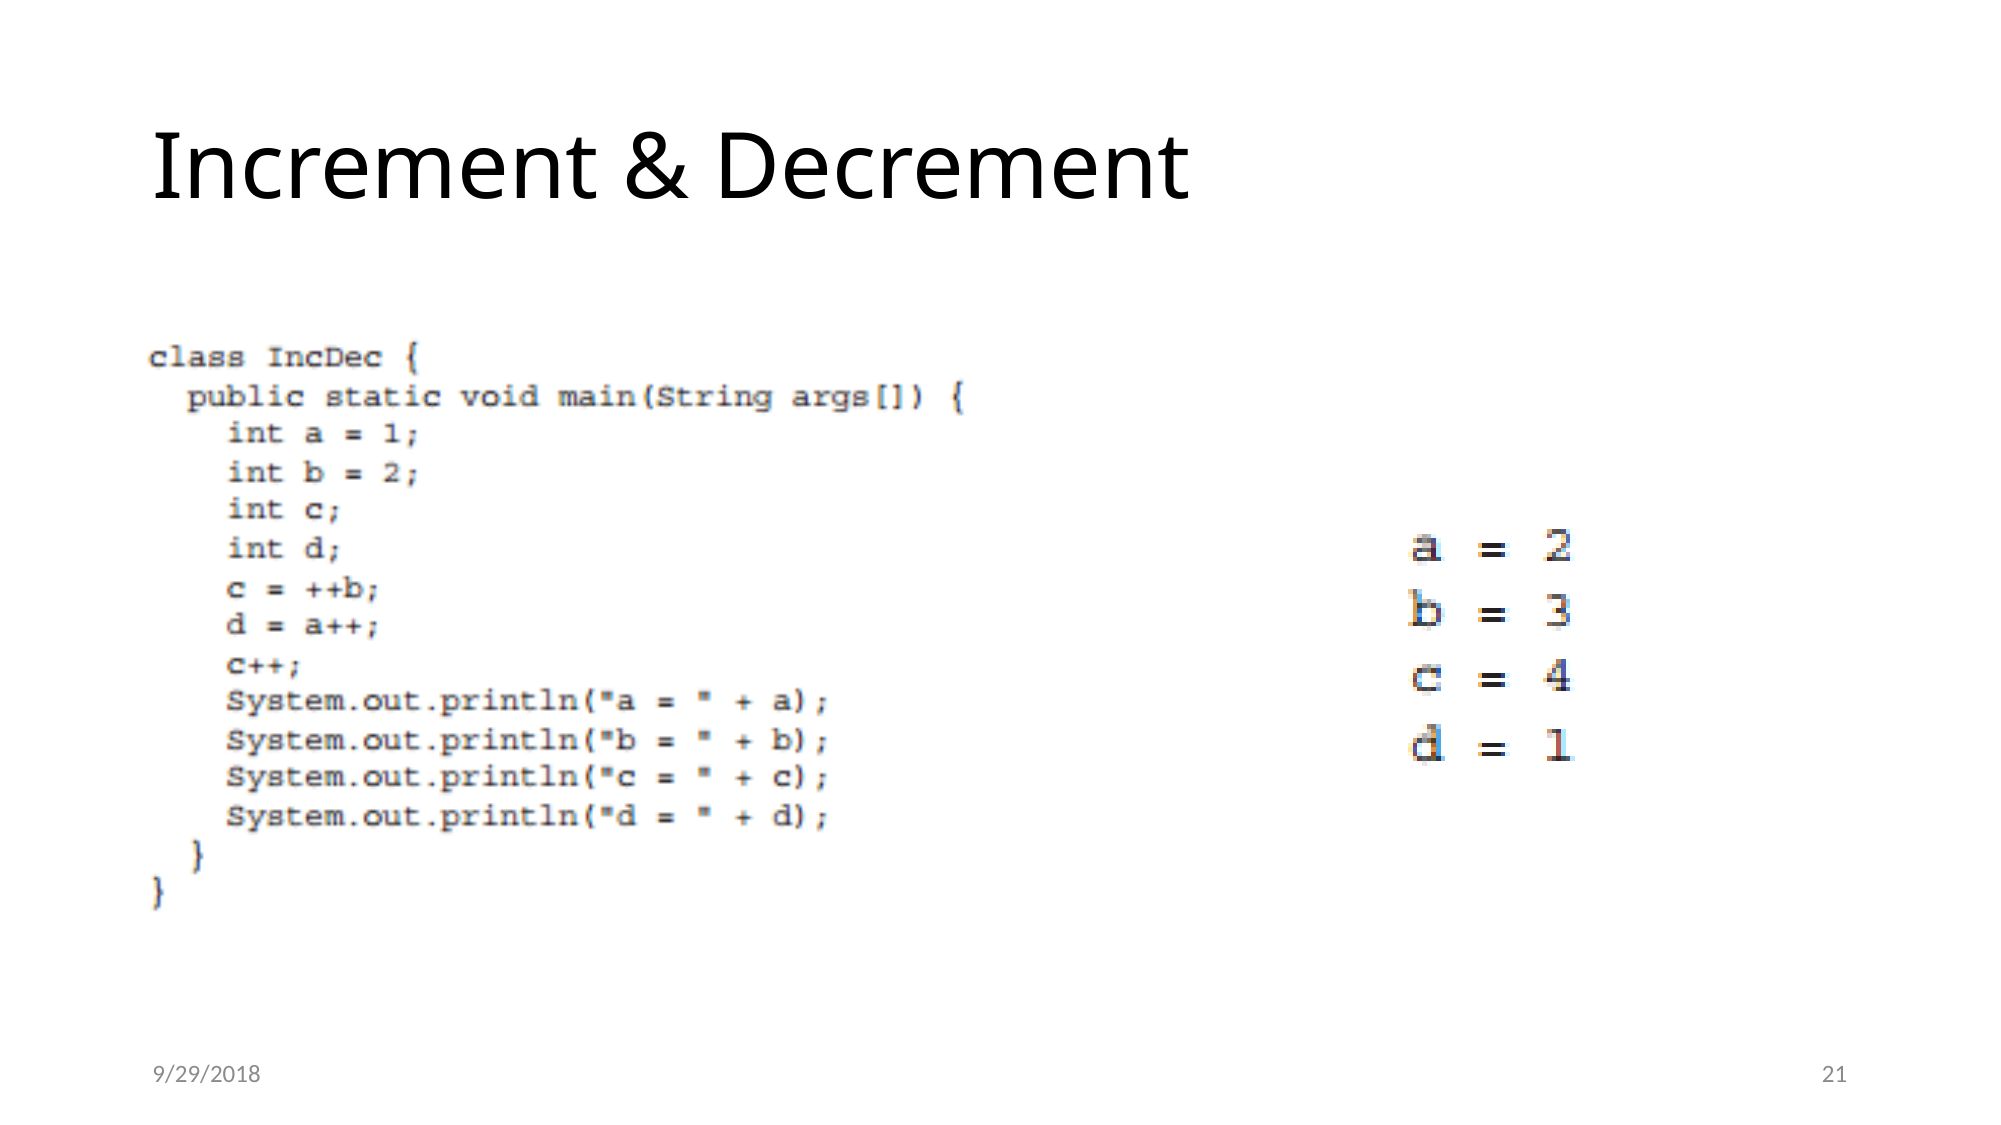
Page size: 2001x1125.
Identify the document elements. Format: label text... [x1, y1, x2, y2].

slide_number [137, 1042, 588, 1103]
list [137, 337, 1189, 954]
picture [1339, 483, 1863, 808]
title Increment & Decrement [137, 59, 1863, 278]
slide_number 21 [1412, 1042, 1863, 1103]
